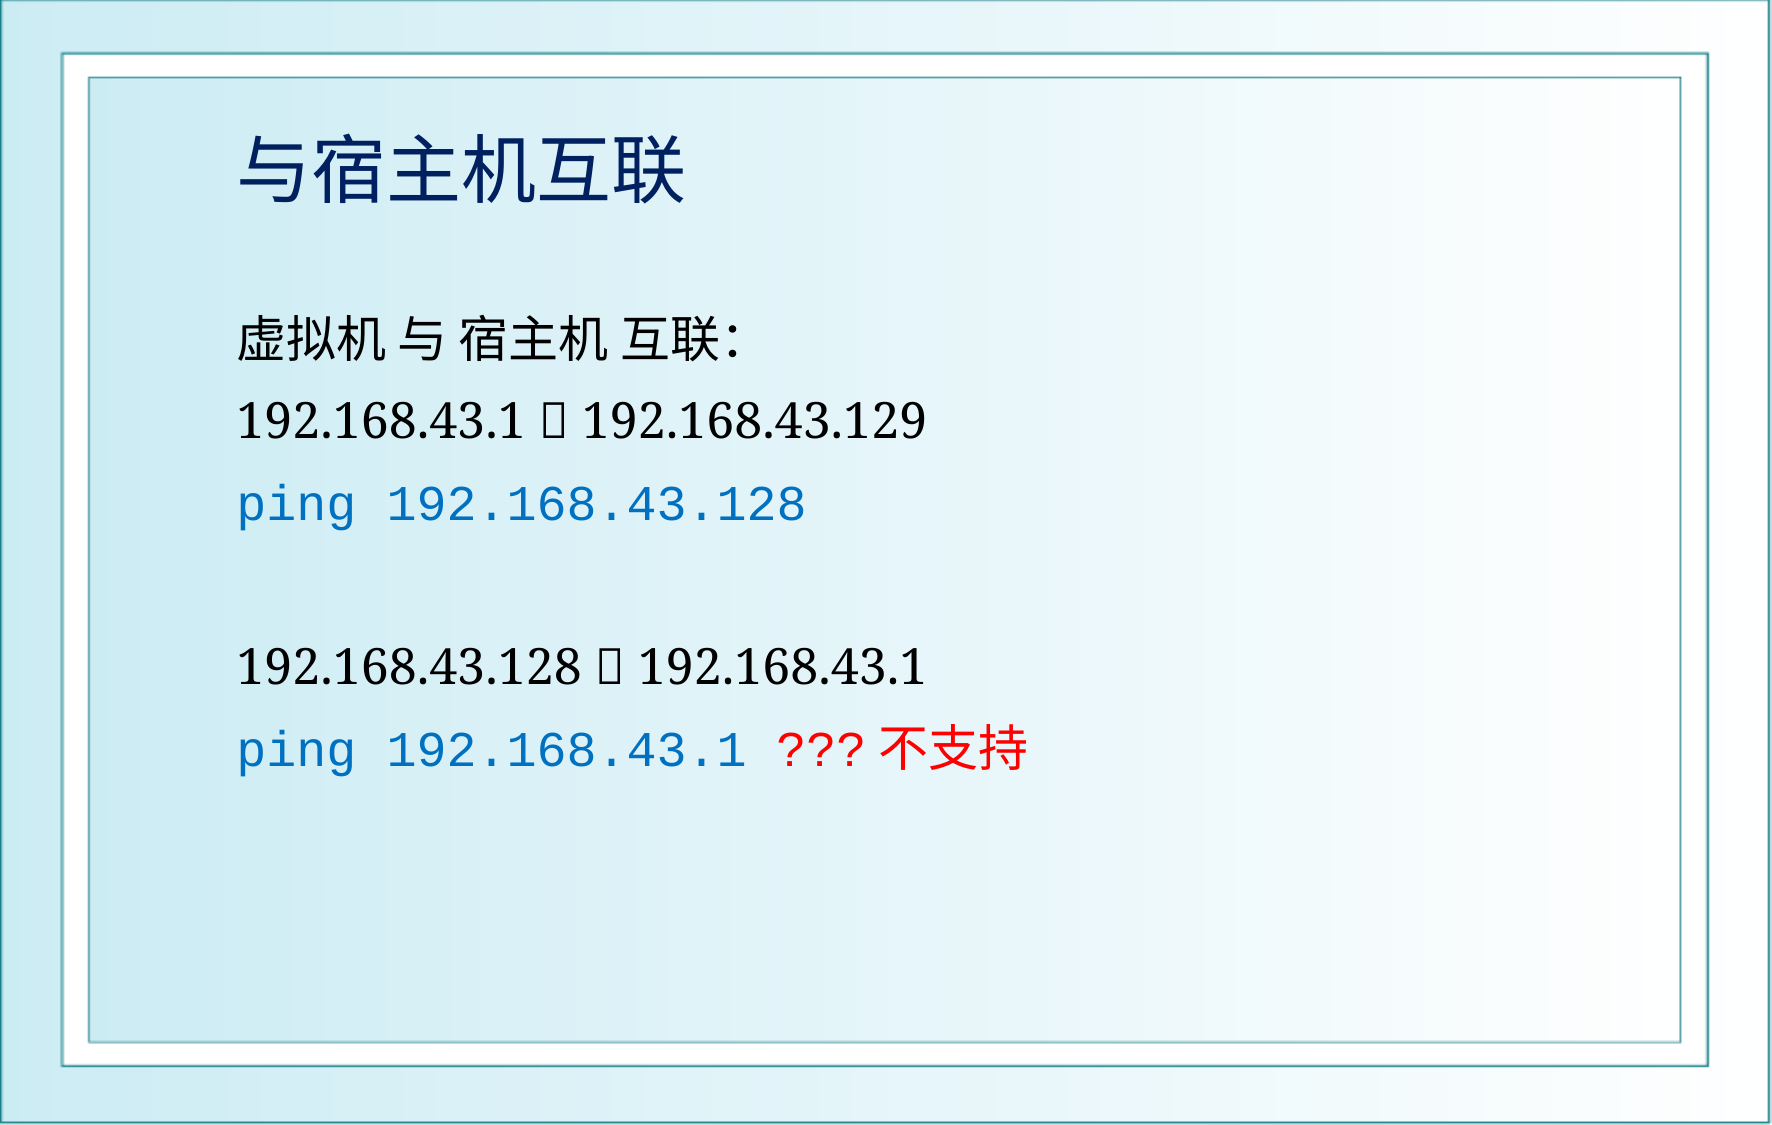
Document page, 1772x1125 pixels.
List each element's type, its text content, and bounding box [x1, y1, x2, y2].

title 与宿主机互联 [221, 87, 1566, 220]
list 虚拟机 与 宿主机 互联： 192.168.43.1  192.168.43.129 ping 192.168.43.128 192.168.43.128  192.168.43.1 ping 192.168.43.1 ???不支持 [221, 287, 1566, 1006]
picture [0, 0, 1772, 1125]
